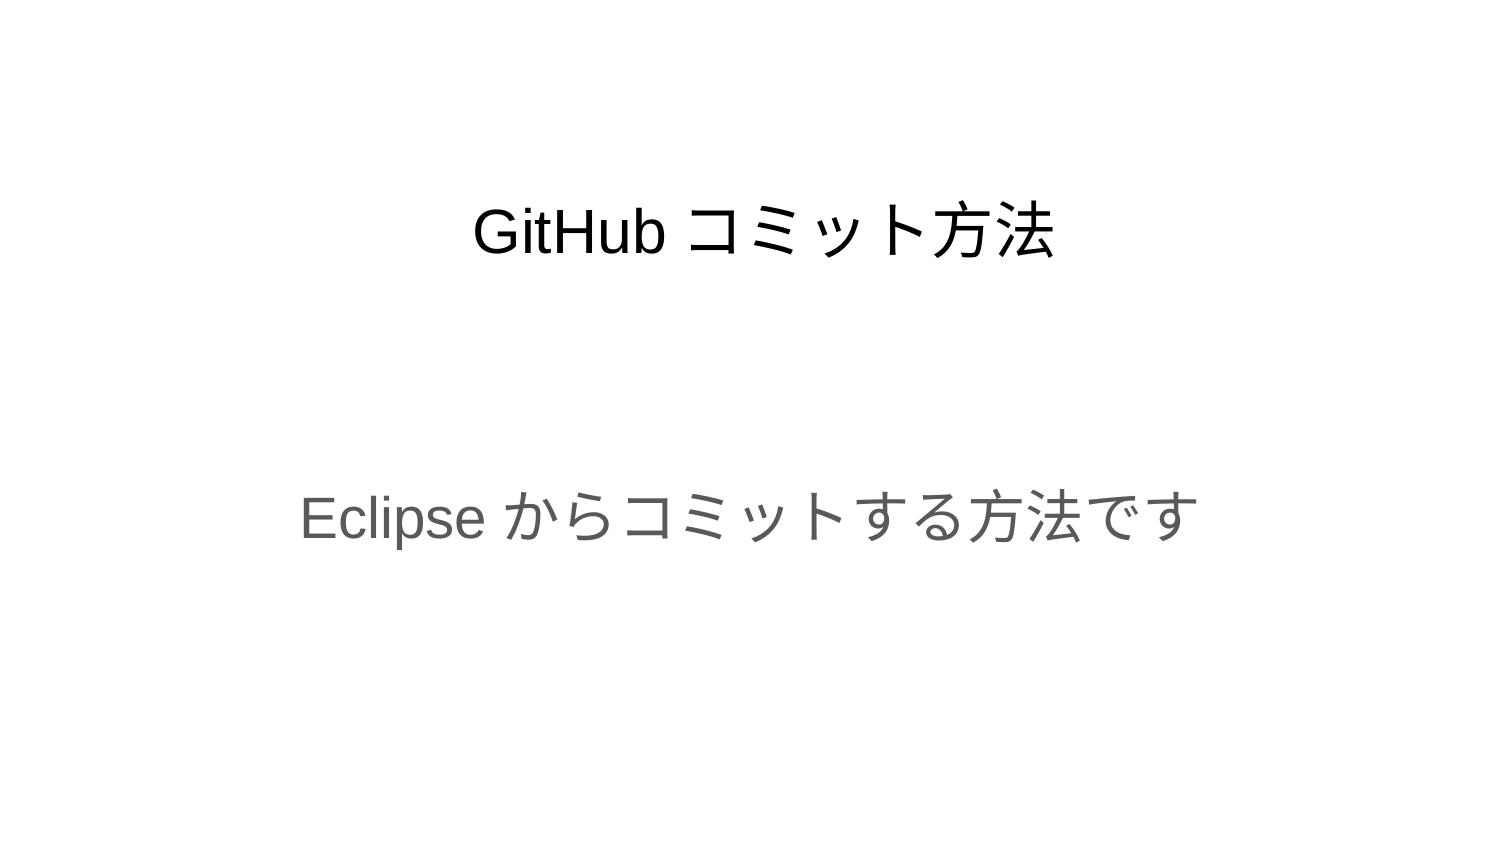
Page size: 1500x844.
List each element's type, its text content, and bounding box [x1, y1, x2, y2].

subtitle Eclipseからコミットする方法です [51, 464, 1449, 595]
title GitHubコミット方法 [65, 163, 1464, 281]
